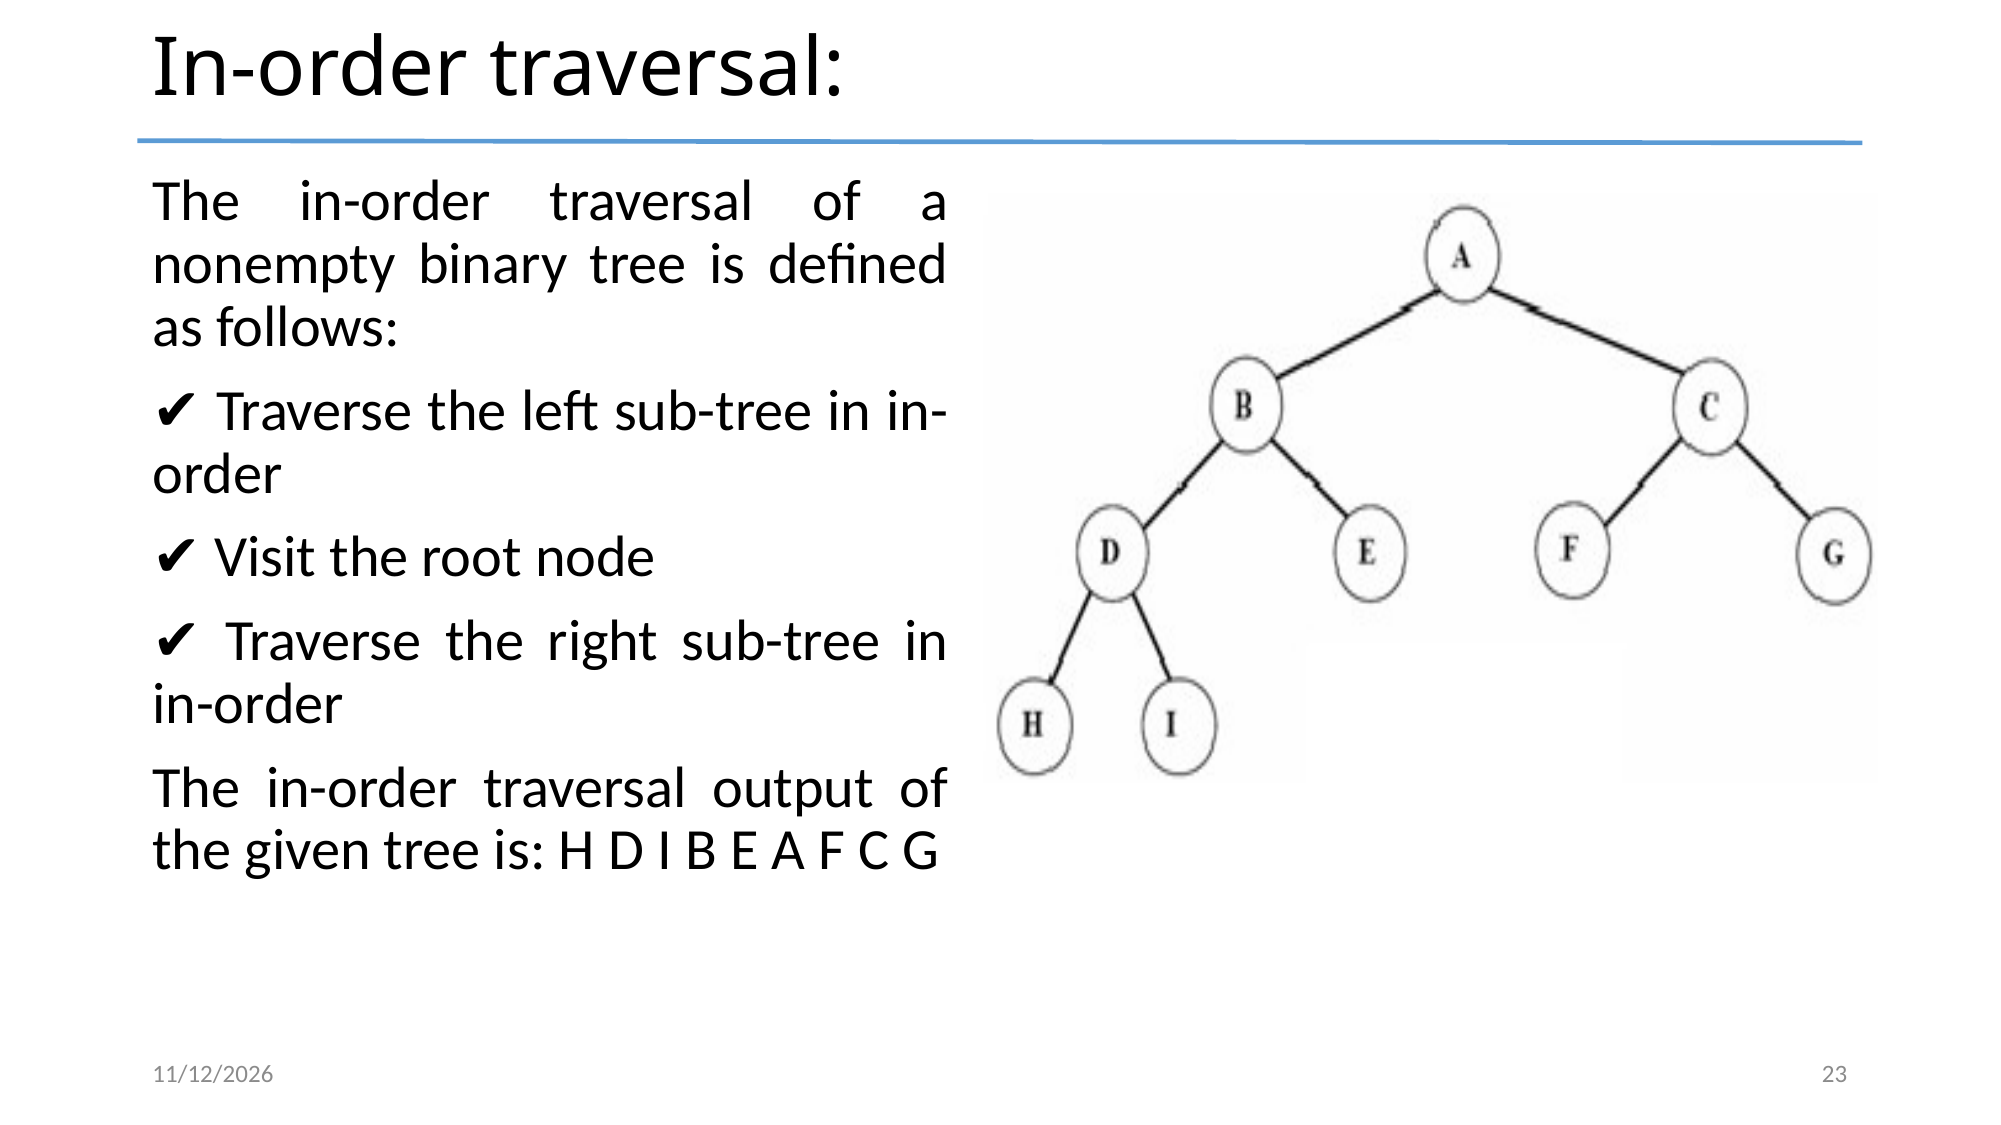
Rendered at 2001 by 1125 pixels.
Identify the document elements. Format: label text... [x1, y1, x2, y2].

list The in-order traversal of a nonempty binary tree is defined as follows: ✔ Traverse the left sub-tree in in-order ✔ Visit the root node ✔ Traverse the right sub-tree in in-order The in-order traversal output of the given tree is: H D I B E A F C G [137, 163, 964, 1000]
picture [978, 192, 1878, 783]
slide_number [137, 1042, 588, 1103]
slide_number 23 [1412, 1042, 1863, 1103]
title In-order traversal: [137, 16, 1863, 121]
